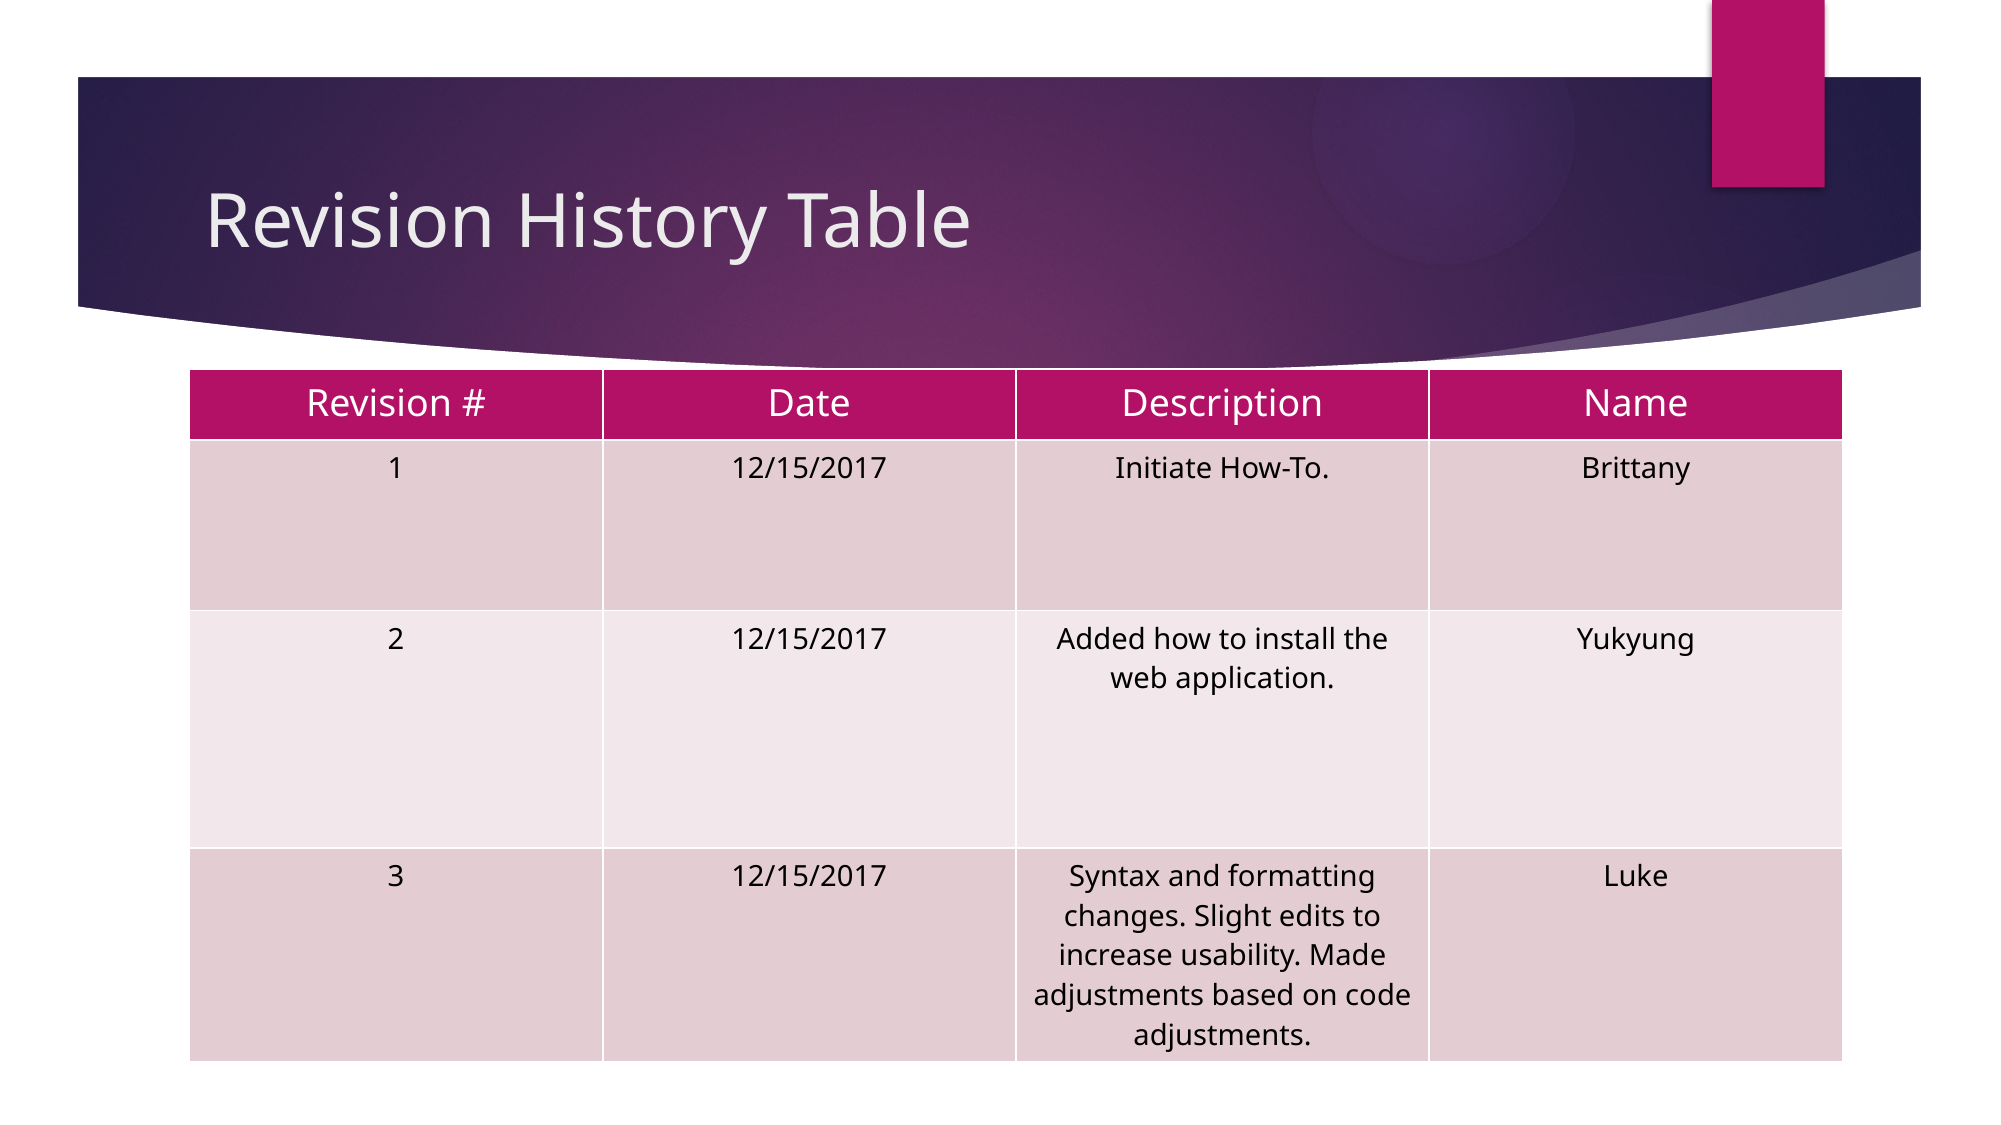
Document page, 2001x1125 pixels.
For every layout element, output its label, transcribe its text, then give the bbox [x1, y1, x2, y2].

table_header Description [1017, 370, 1428, 439]
table_cell 12/15/2017 [604, 611, 1015, 847]
table_header Name [1430, 370, 1842, 439]
table_cell Yukyung [1430, 611, 1842, 847]
table_cell 12/15/2017 [604, 849, 1015, 1061]
table_cell Syntax and formatting changes. Slight edits to increase usability. Made adjustments based on code adjustments. [1017, 849, 1428, 1061]
table_cell 3 [190, 849, 602, 1061]
table_cell 1 [190, 441, 602, 610]
table_cell Added how to install the web application. [1017, 611, 1428, 847]
table_header Revision # [190, 370, 602, 439]
title Revision History Table [189, 159, 1627, 276]
table_cell Brittany [1430, 441, 1842, 610]
table_cell Initiate How-To. [1017, 441, 1428, 610]
table_cell Luke [1430, 849, 1842, 1061]
table_cell 2 [190, 611, 602, 847]
table_header Date [604, 370, 1015, 439]
table_cell 12/15/2017 [604, 441, 1015, 610]
